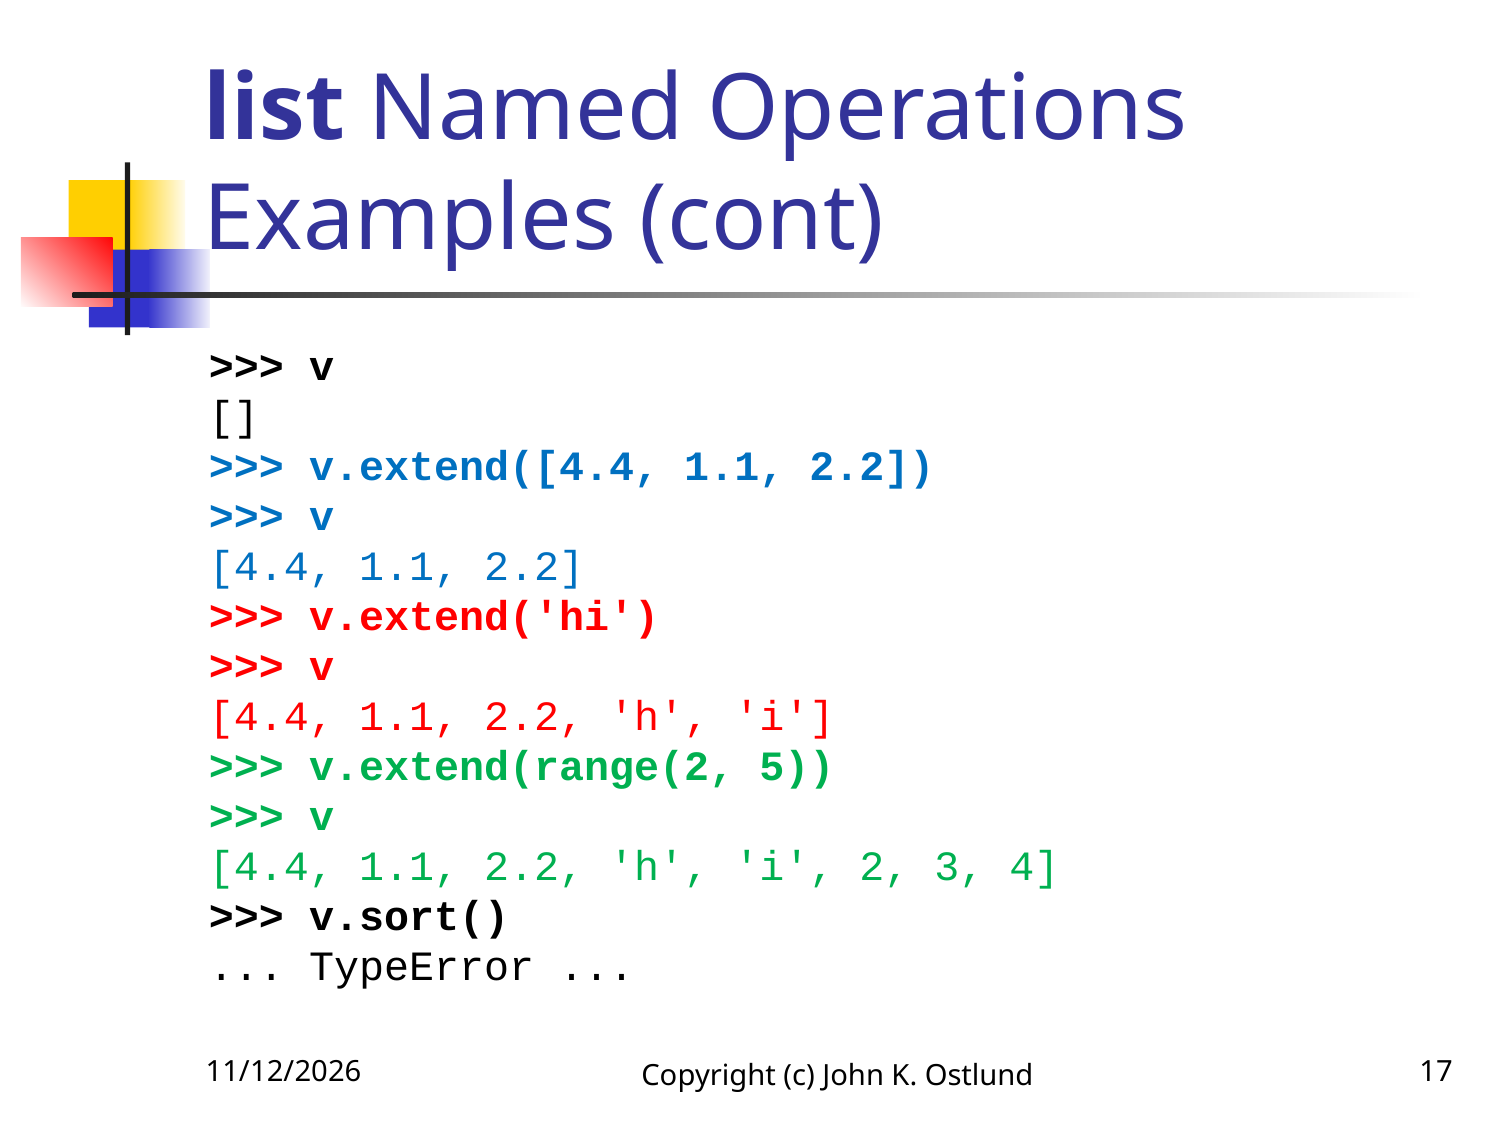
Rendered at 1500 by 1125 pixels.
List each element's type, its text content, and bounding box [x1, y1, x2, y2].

footer Copyright (c) John K. Ostlund [599, 1023, 1076, 1100]
list >>> v [] >>> v.extend([4.4, 1.1, 2.2]) >>> v [4.4, 1.1, 2.2] >>> v.extend('hi') >>> v [4.4, 1.1, 2.2, 'h', 'i'] >>> v.extend(range(2, 5)) >>> v [4.4, 1.1, 2.2, 'h', 'i', 2, 3, 4] >>> v.sort() ... TypeError ... [193, 331, 1469, 1006]
slide_number 17 [1154, 1023, 1468, 1100]
title list Named Operations Examples (cont) [188, 35, 1468, 275]
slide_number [190, 1023, 504, 1100]
